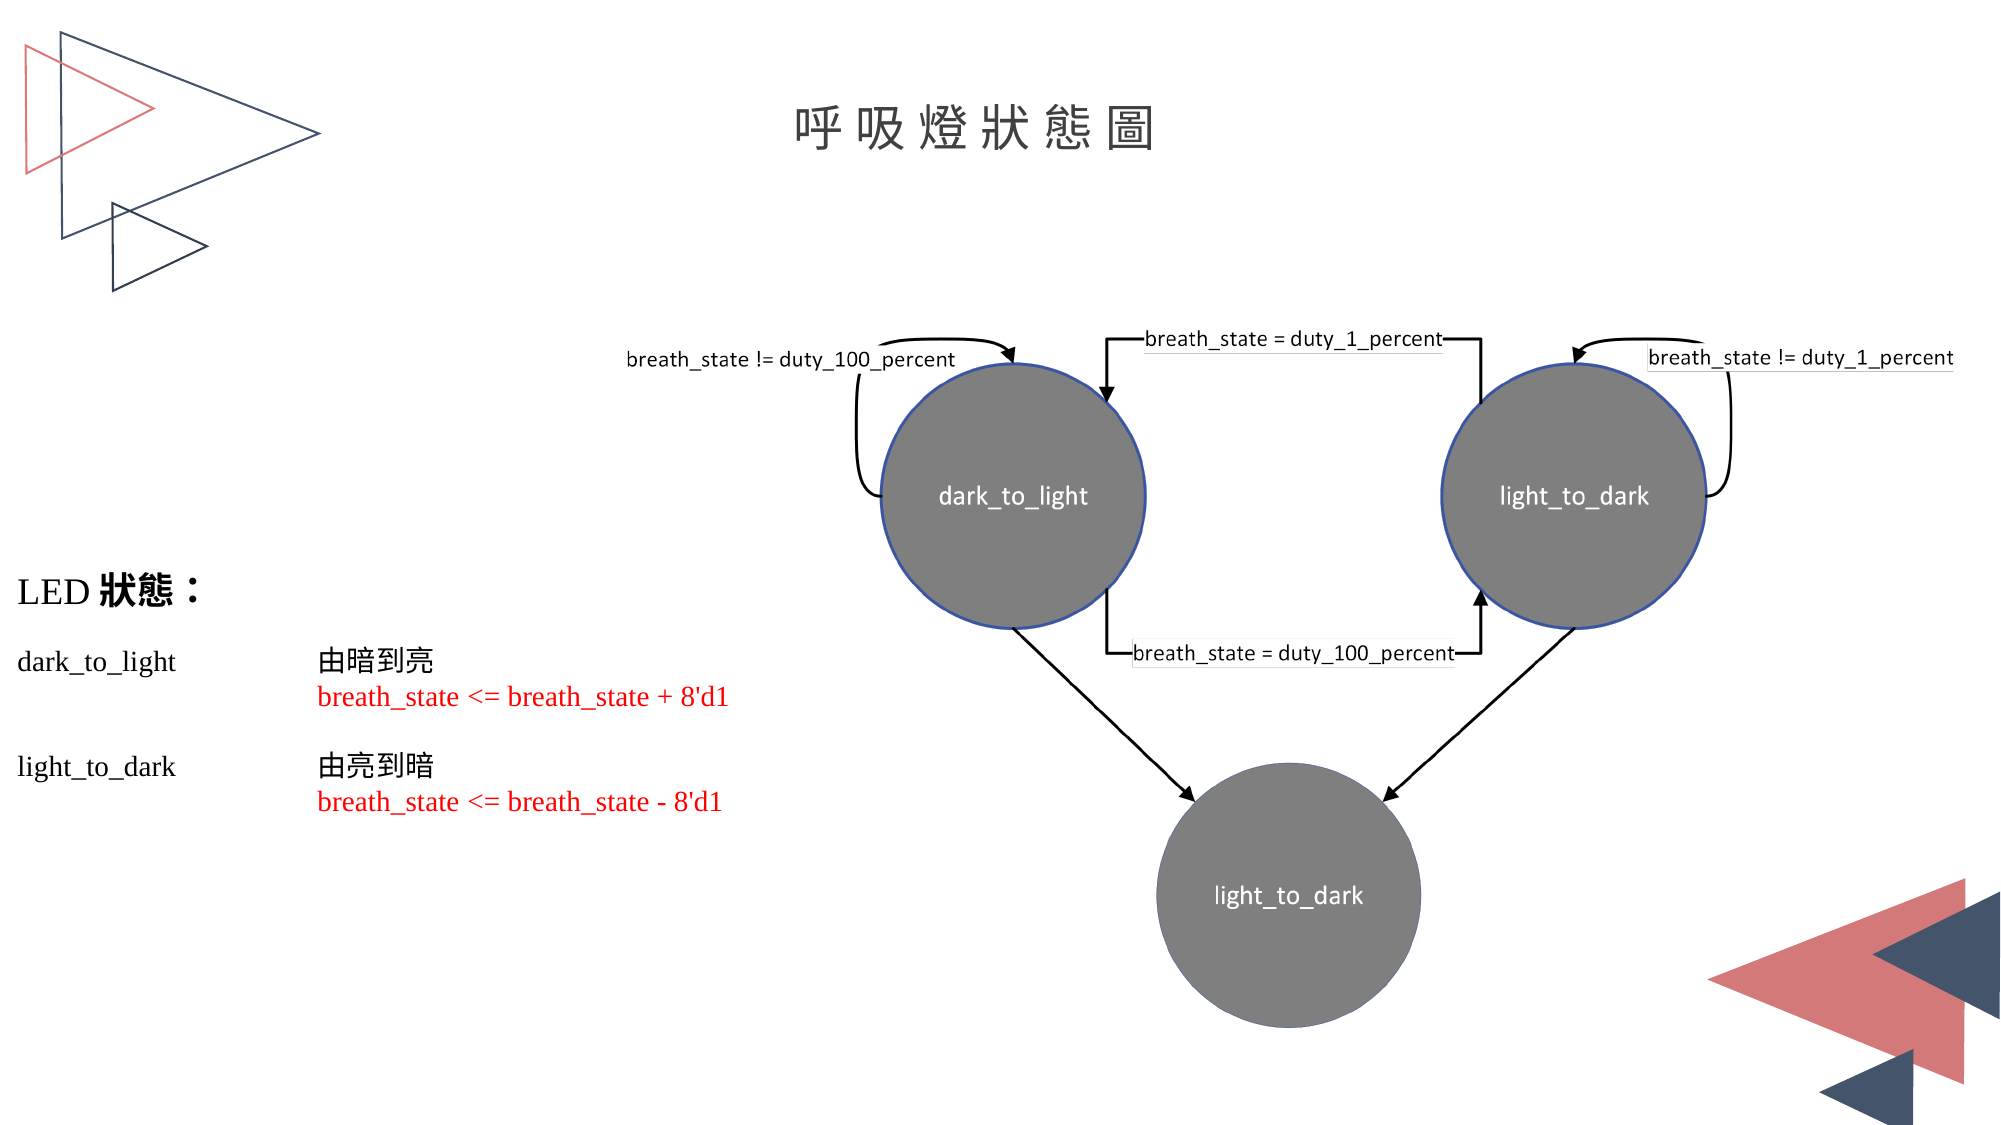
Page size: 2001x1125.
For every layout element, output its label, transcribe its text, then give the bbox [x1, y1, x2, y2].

picture [604, 308, 1975, 1038]
text_box 呼吸燈狀態圖 [590, 96, 1359, 157]
text_box LED狀態： dark_to_light 由暗到亮 breath_state <= breath_state + 8'd1 light_to_dark 由亮到暗 breath_state <= breath_state - 8'd1 [2, 559, 604, 860]
